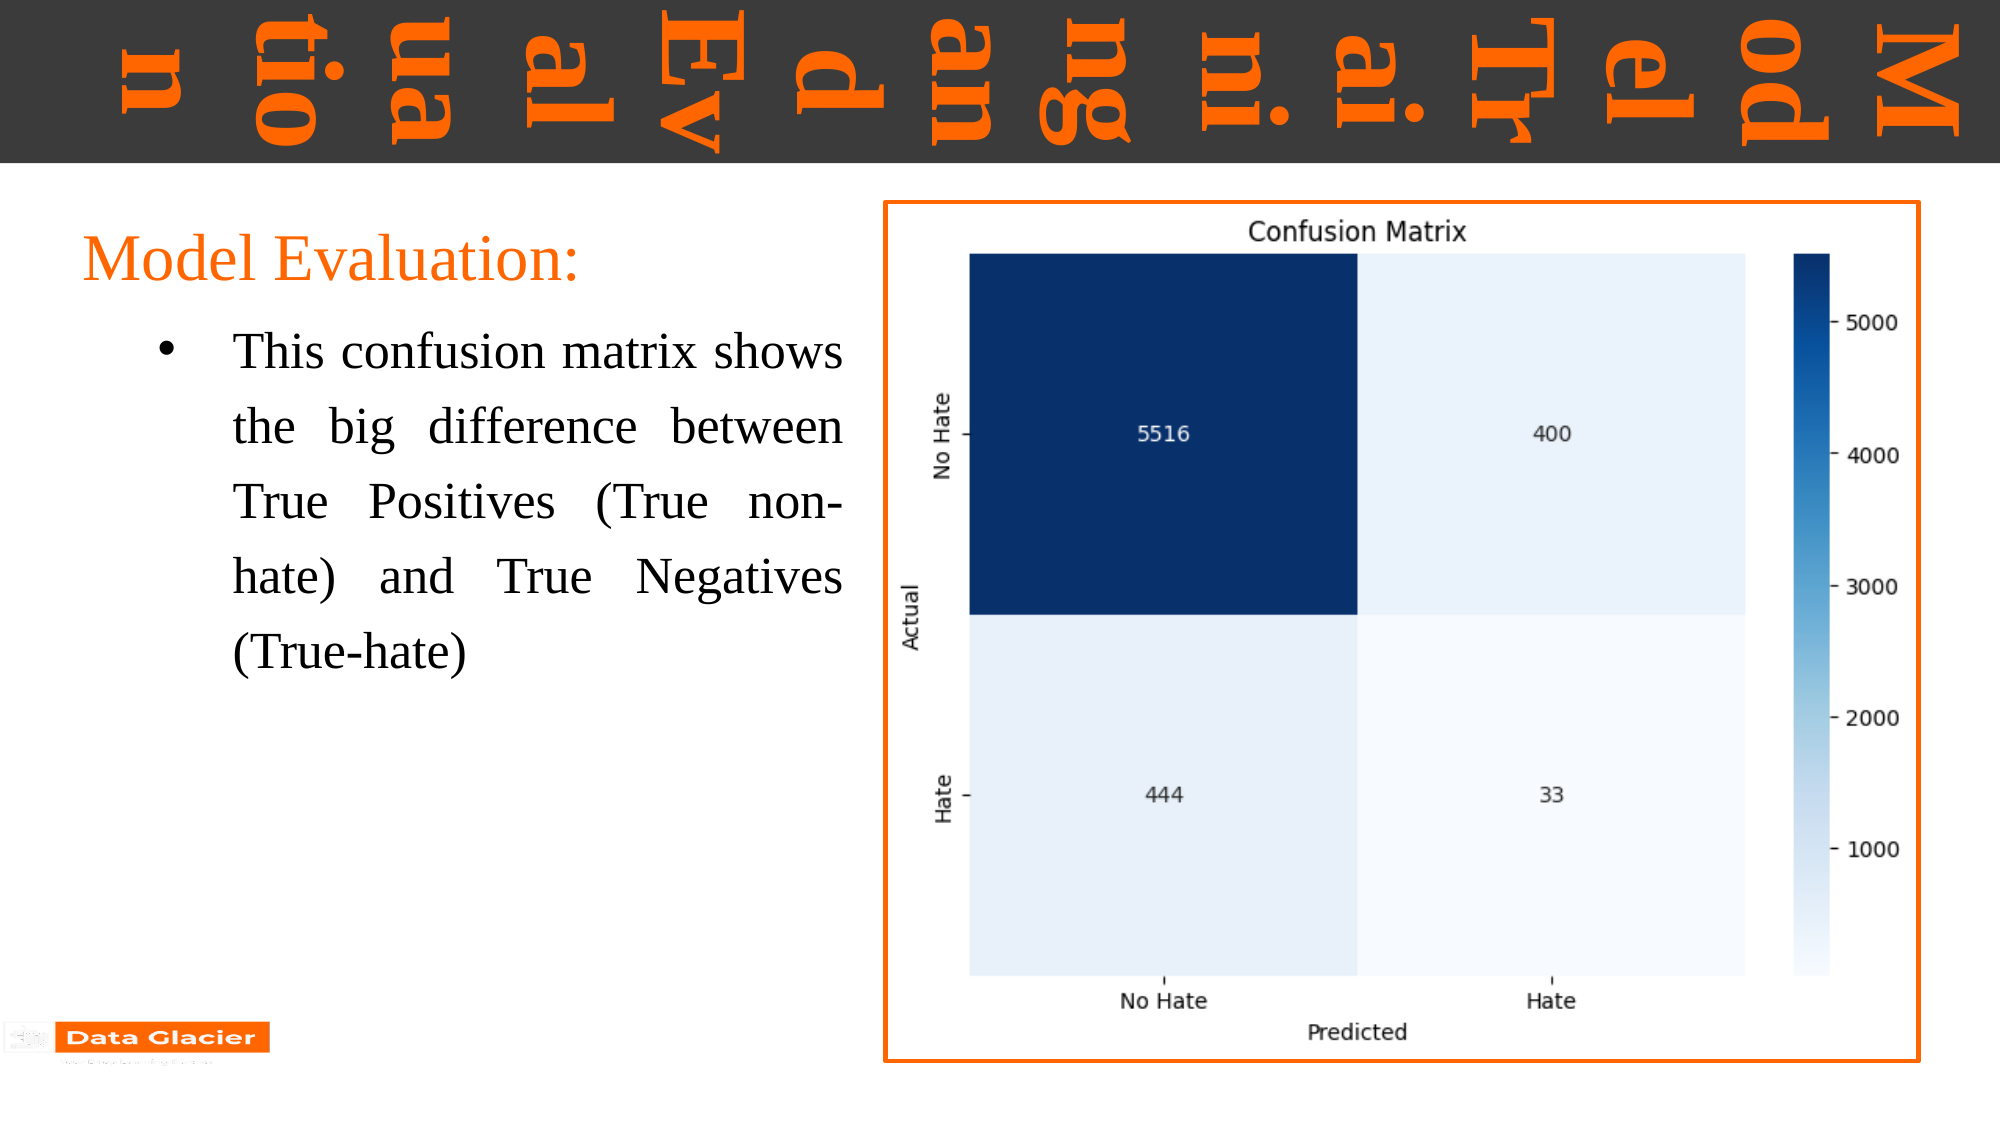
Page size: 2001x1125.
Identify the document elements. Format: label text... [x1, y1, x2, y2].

title Model Training and Evaluation [0, 0, 2000, 164]
subtitle Model Evaluation: This confusion matrix shows the big difference between True Positives (True non-hate) and True Negatives (True-hate) [67, 190, 859, 1044]
picture [887, 204, 1916, 1059]
picture [0, 961, 272, 1125]
